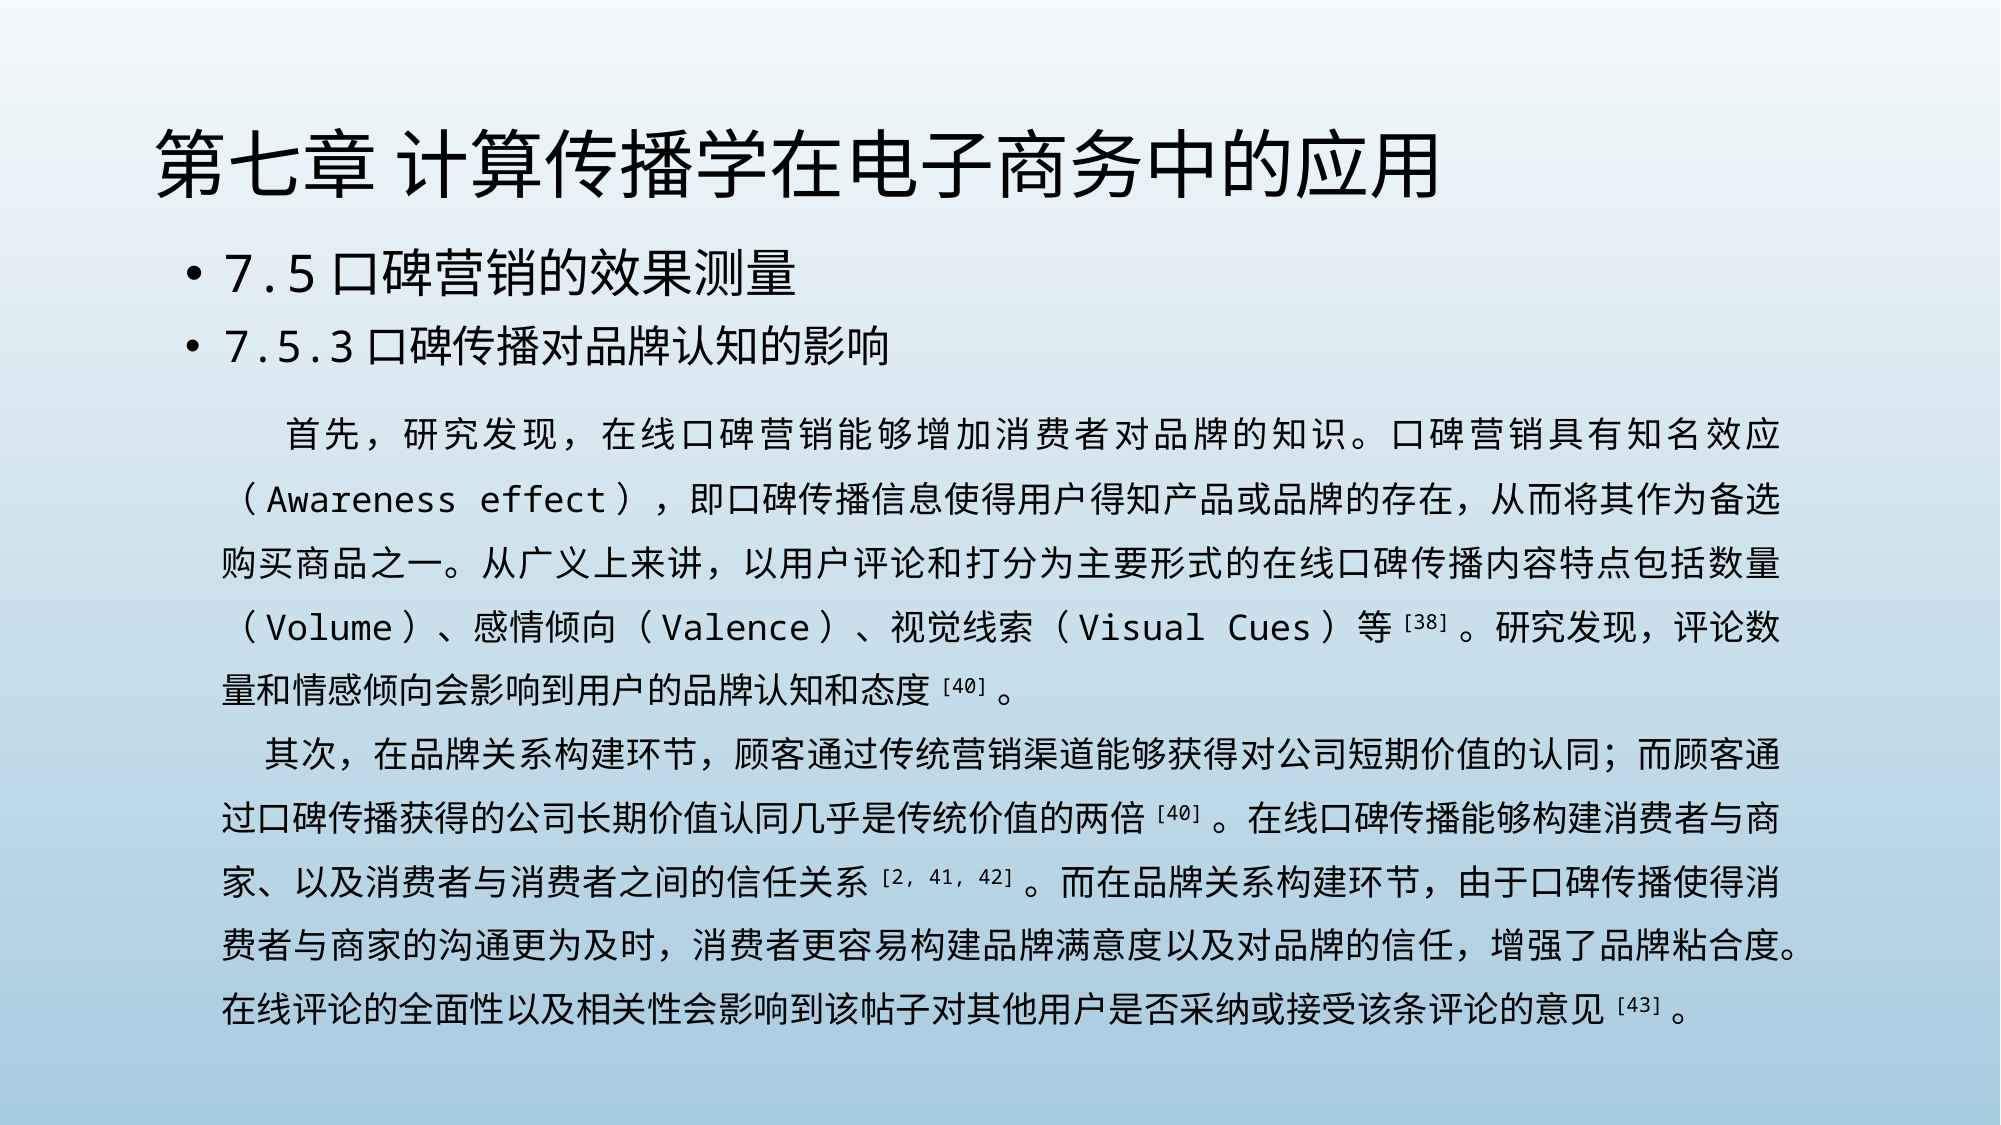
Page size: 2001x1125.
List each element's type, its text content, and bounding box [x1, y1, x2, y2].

text_box 首先，研究发现，在线口碑营销能够增加消费者对品牌的知识。口碑营销具有知名效应（Awareness effect），即口碑传播信息使得用户得知产品或品牌的存在，从而将其作为备选购买商品之一。从广义上来讲，以用户评论和打分为主要形式的在线口碑传播内容特点包括数量（Volume）、感情倾向（Valence）、视觉线索（Visual Cues）等[38]。研究发现，评论数量和情感倾向会影响到用户的品牌认知和态度[40]。 其次，在品牌关系构建环节，顾客通过传统营销渠道能够获得对公司短期价值的认同；而顾客通过口碑传播获得的公司长期价值认同几乎是传统价值的两倍[40]。在线口碑传播能够构建消费者与商家、以及消费者与消费者之间的信任关系[2, 41, 42]。而在品牌关系构建环节，由于口碑传播使得消费者与商家的沟通更为及时，消费者更容易构建品牌满意度以及对品牌的信任，增强了品牌粘合度。在线评论的全面性以及相关性会影响到该帖子对其他用户是否采纳或接受该条评论的意见[43]。 [206, 377, 1796, 1038]
text_box [440, 758, 2000, 846]
title 第七章 计算传播学在电子商务中的应用 [137, 59, 1863, 278]
list 7.5口碑营销的效果测量 7.5.3口碑传播对品牌认知的影响 [170, 240, 1907, 387]
